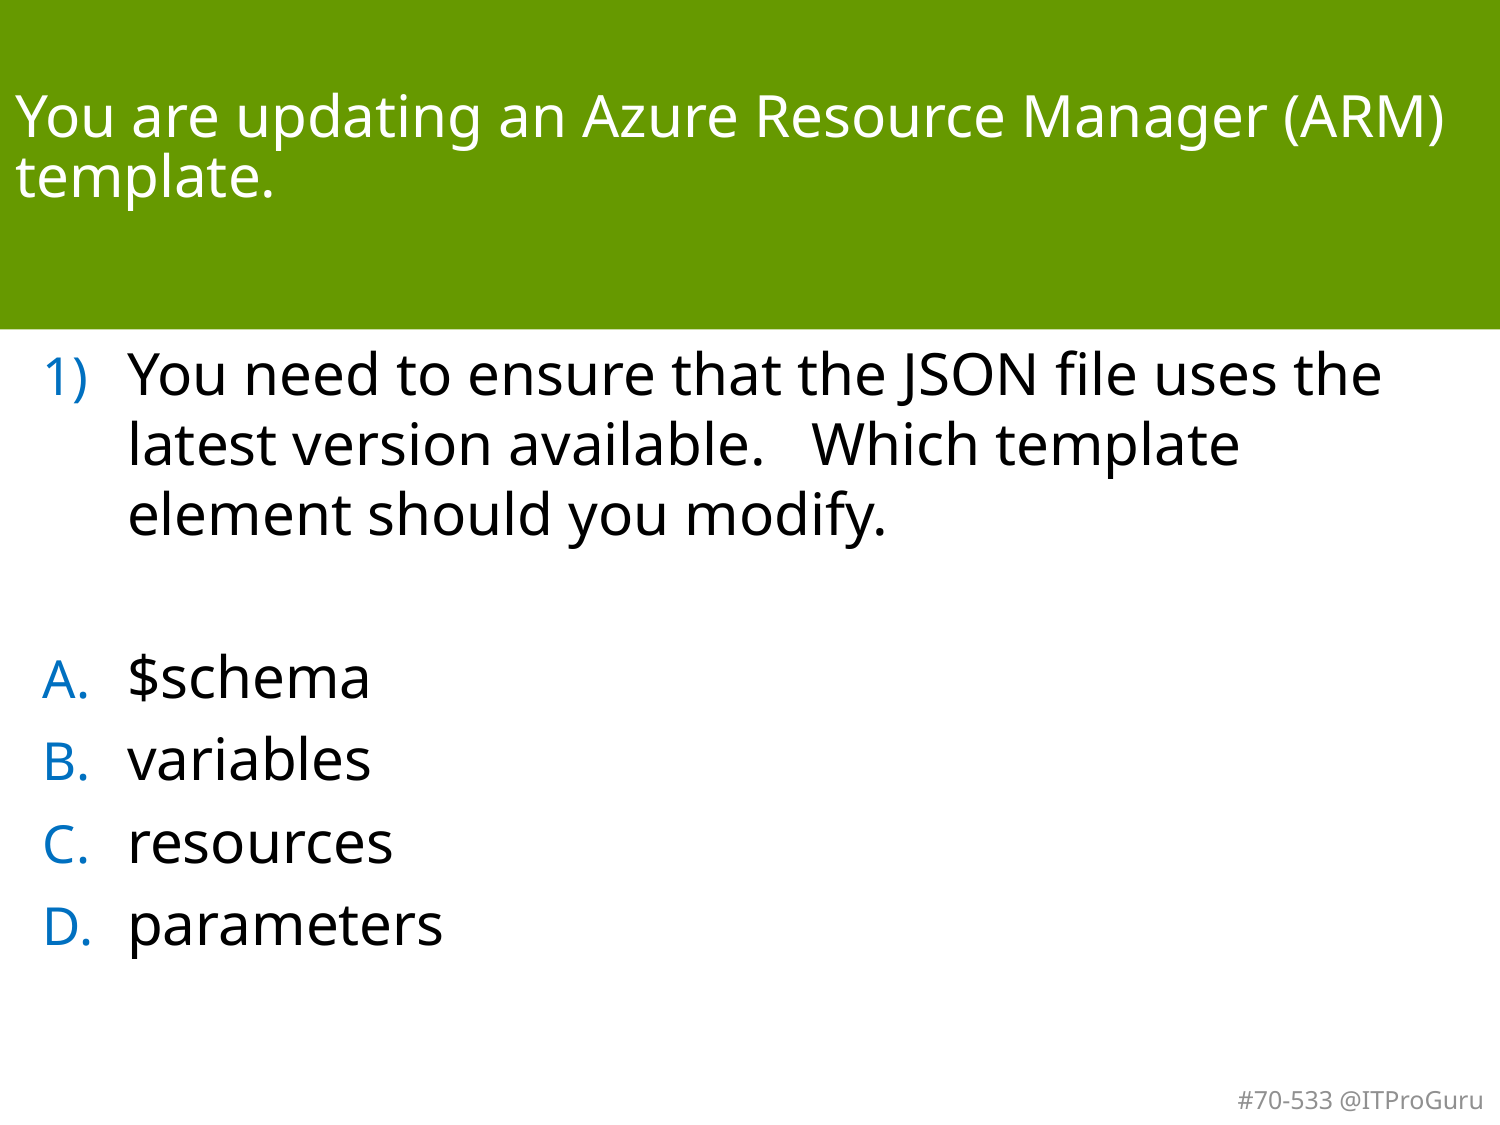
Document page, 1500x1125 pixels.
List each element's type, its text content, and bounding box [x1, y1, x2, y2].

list You need to ensure that the JSON file uses the latest version available. Which template element should you modify. $schema variables resources parameters [42, 337, 1450, 1017]
title You are updating an Azure Resource Manager (ARM) template. [15, 0, 1466, 300]
